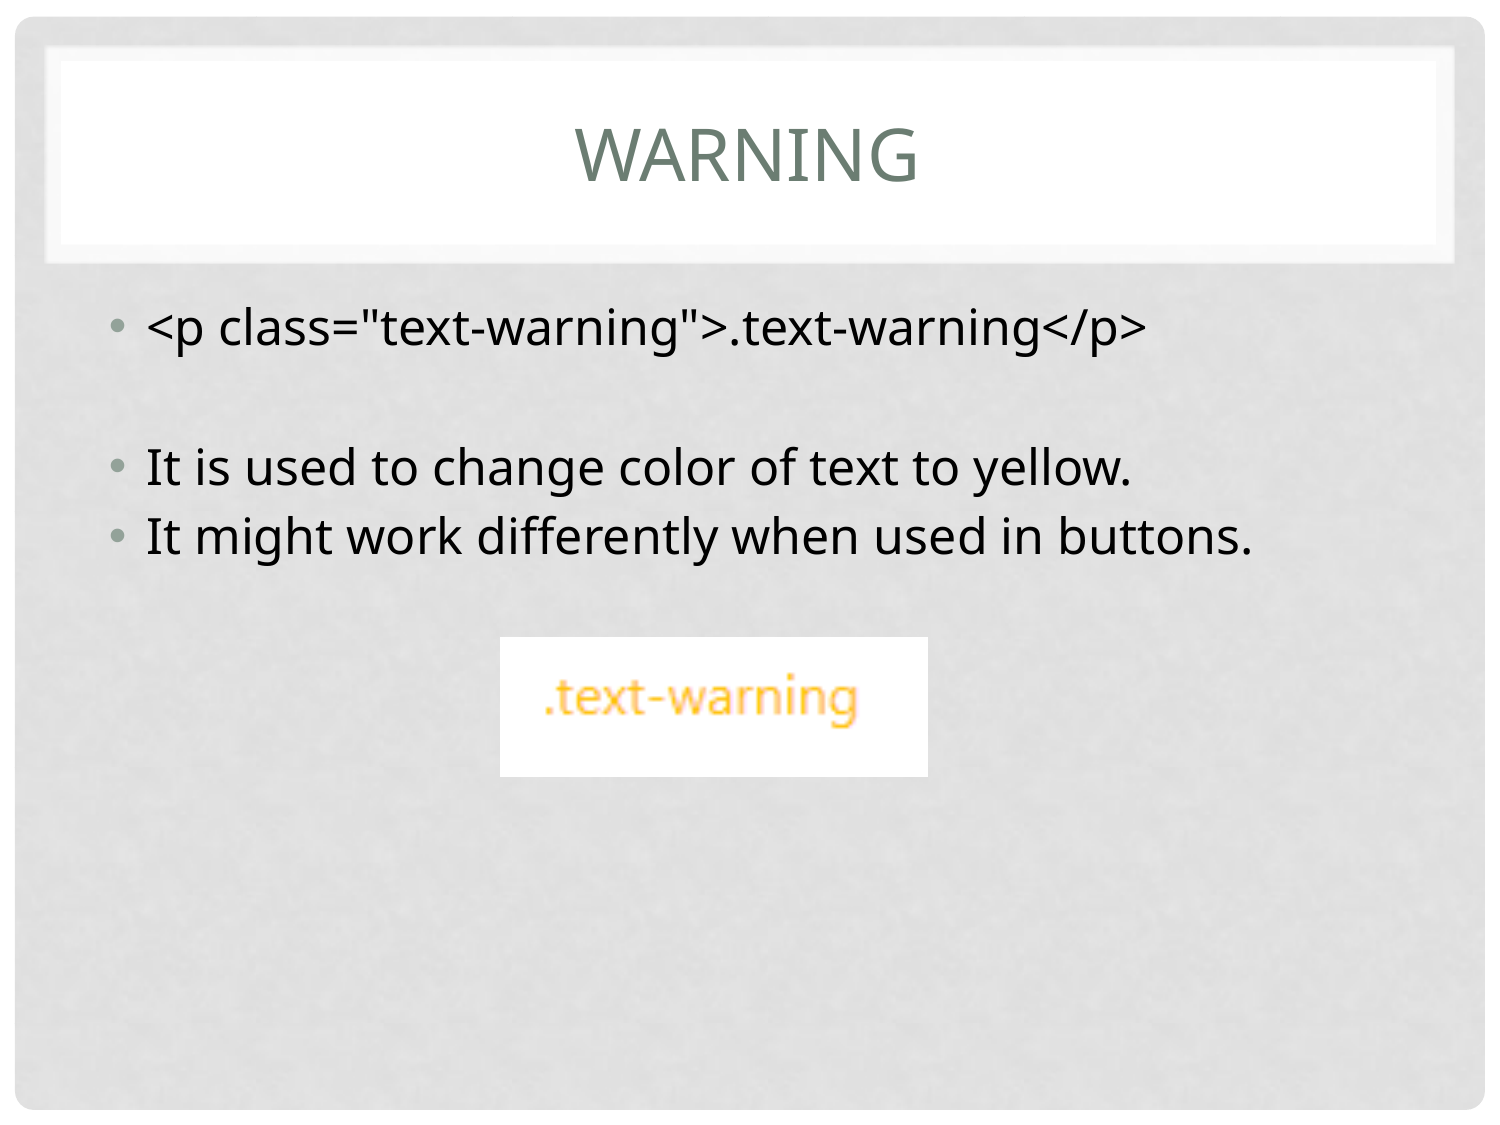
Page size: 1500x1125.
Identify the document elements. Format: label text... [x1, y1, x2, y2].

list <p class="text-warning">.text-warning</p> It is used to change color of text to yellow. It might work differently when used in buttons. [75, 287, 1425, 1005]
picture [499, 637, 928, 777]
title Warning [69, 66, 1425, 238]
